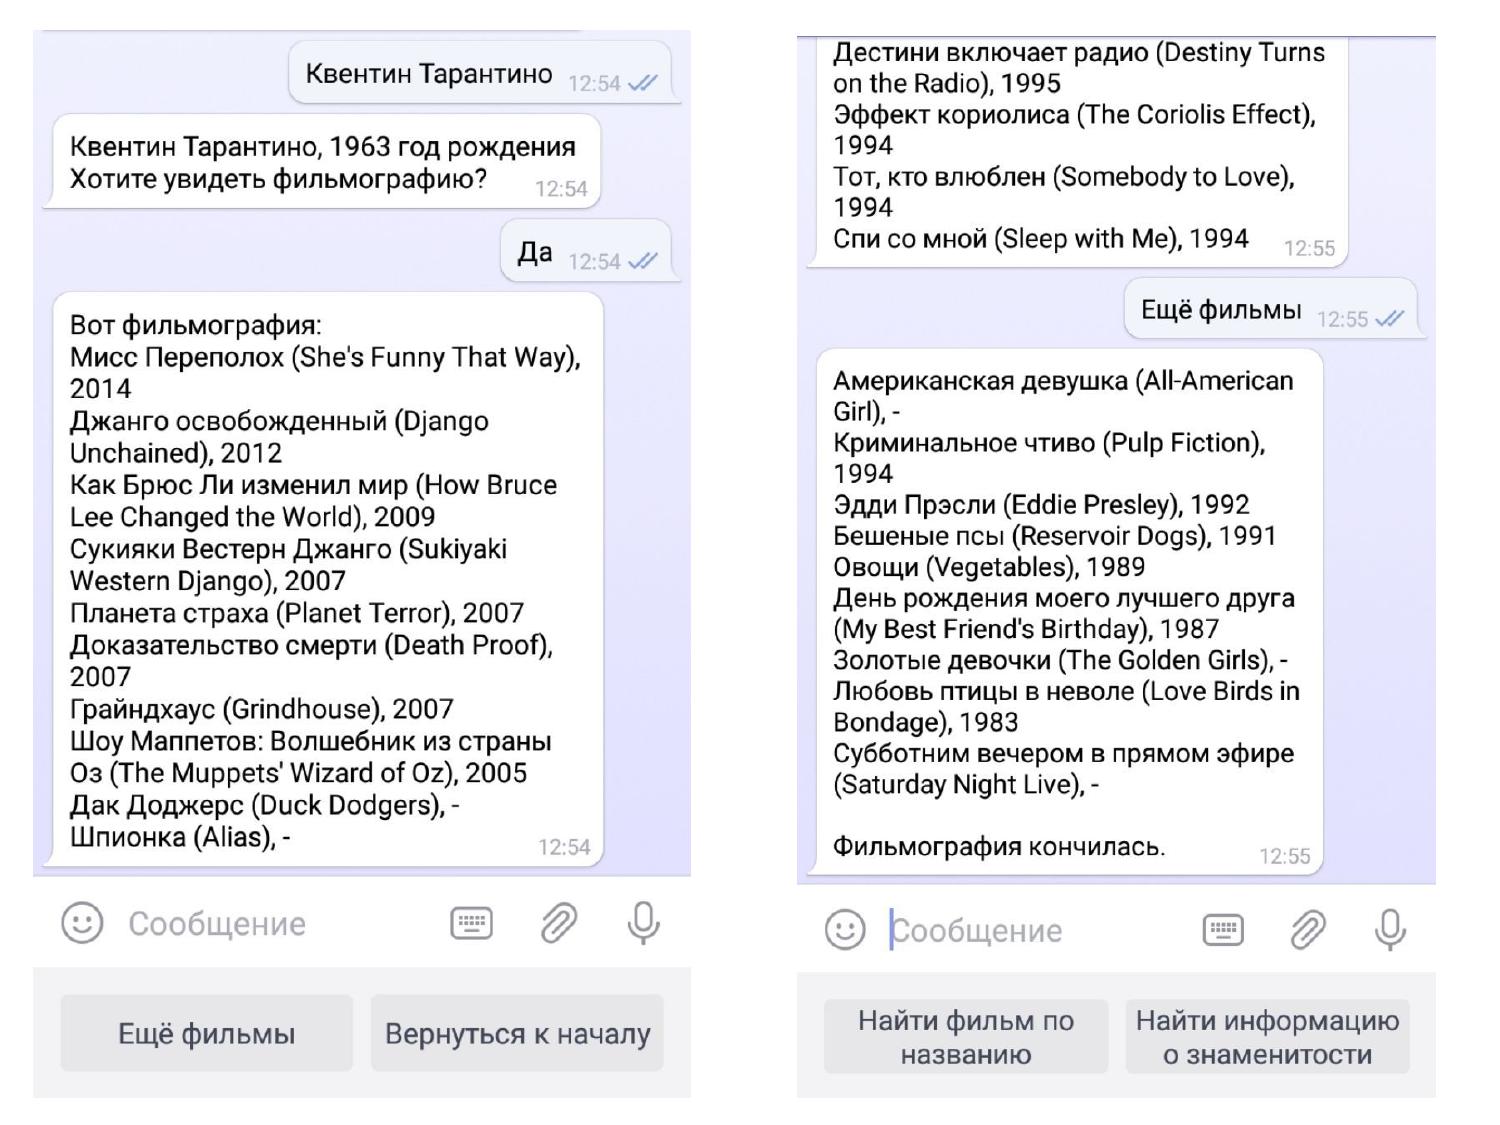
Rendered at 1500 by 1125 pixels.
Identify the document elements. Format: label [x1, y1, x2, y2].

picture [796, 36, 1436, 1099]
picture [32, 30, 692, 1099]
